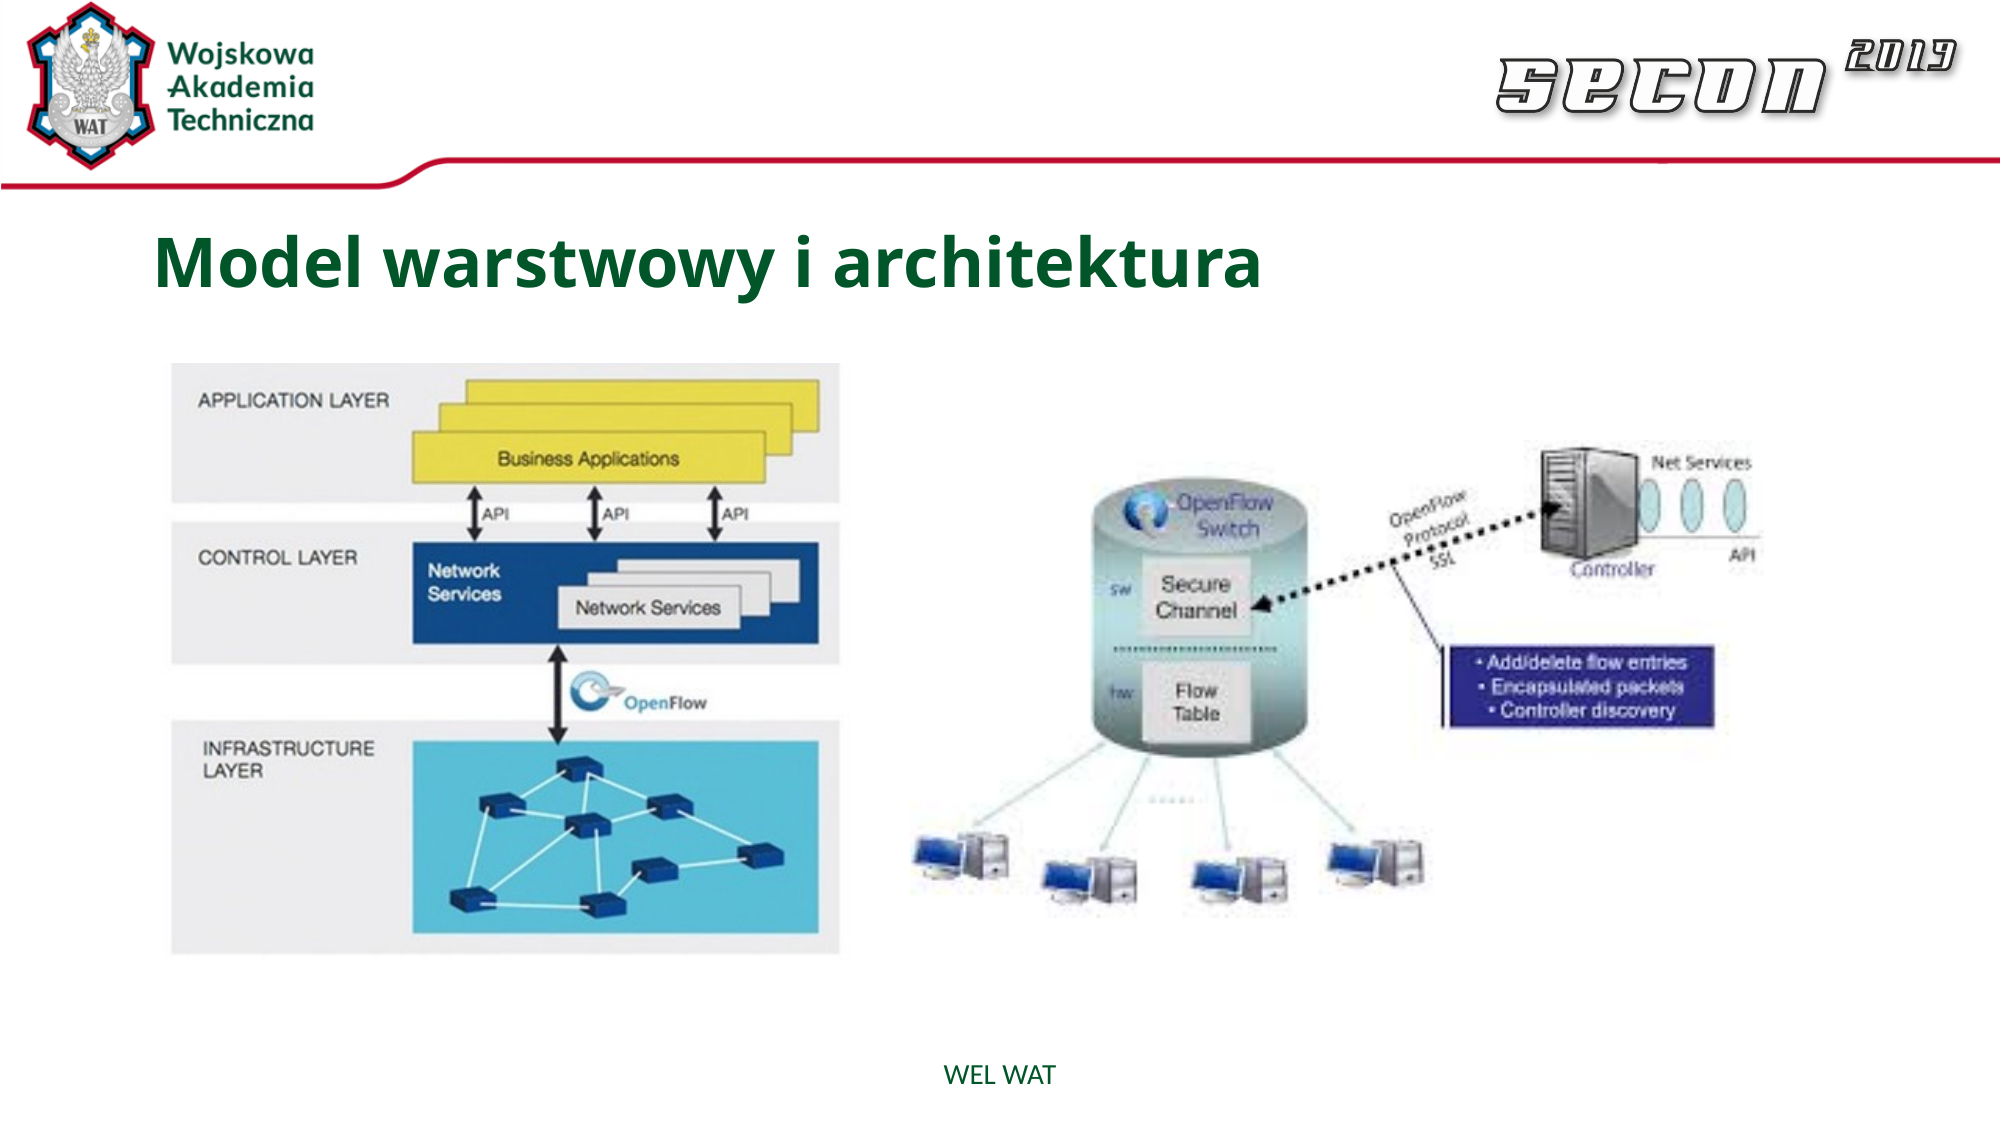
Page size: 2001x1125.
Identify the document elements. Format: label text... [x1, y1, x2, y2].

title Model warstwowy i architektura [137, 206, 1863, 325]
picture [910, 440, 1764, 918]
picture [150, 363, 854, 961]
picture [0, 0, 2000, 192]
footer WEL WAT [662, 1042, 1338, 1103]
